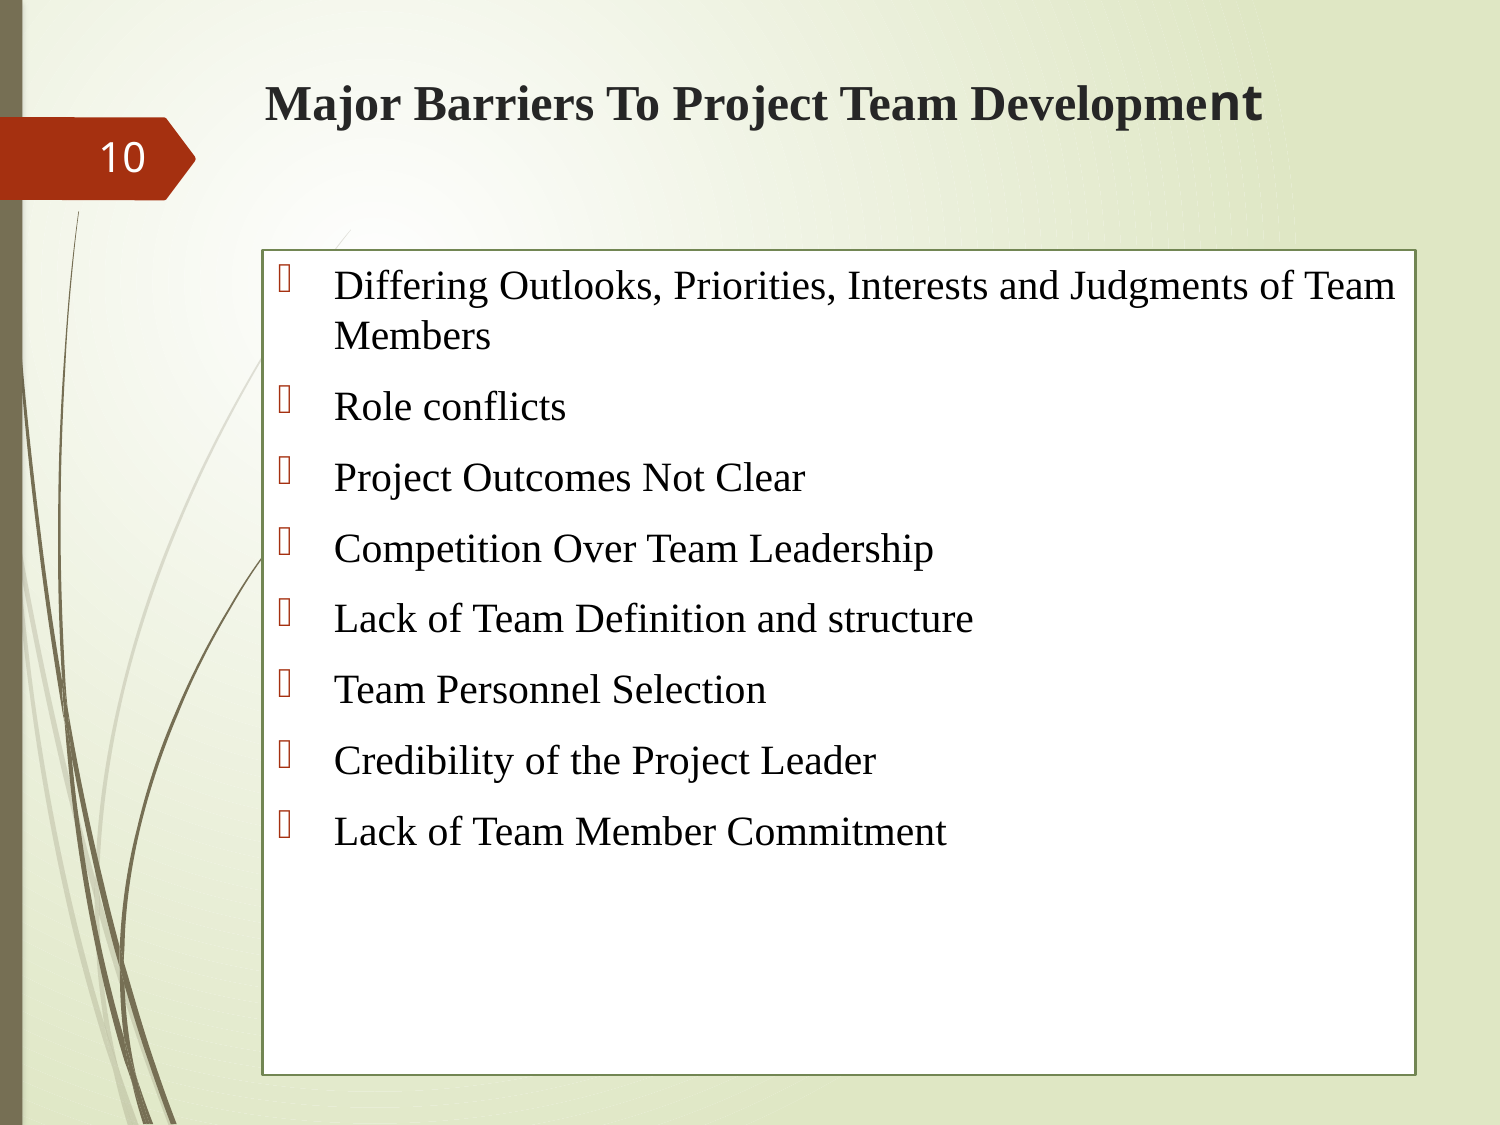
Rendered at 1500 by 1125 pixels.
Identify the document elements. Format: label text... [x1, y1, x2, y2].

title Major Barriers To Project Team Development [249, 62, 1466, 200]
list Differing Outlooks, Priorities, Interests and Judgments of Team Members Role conflicts Project Outcomes Not Clear Competition Over Team Leadership Lack of Team Definition and structure Team Personnel Selection Credibility of the Project Leader Lack of Team Member Commitment [261, 249, 1417, 1076]
slide_number 10 [65, 129, 162, 190]
